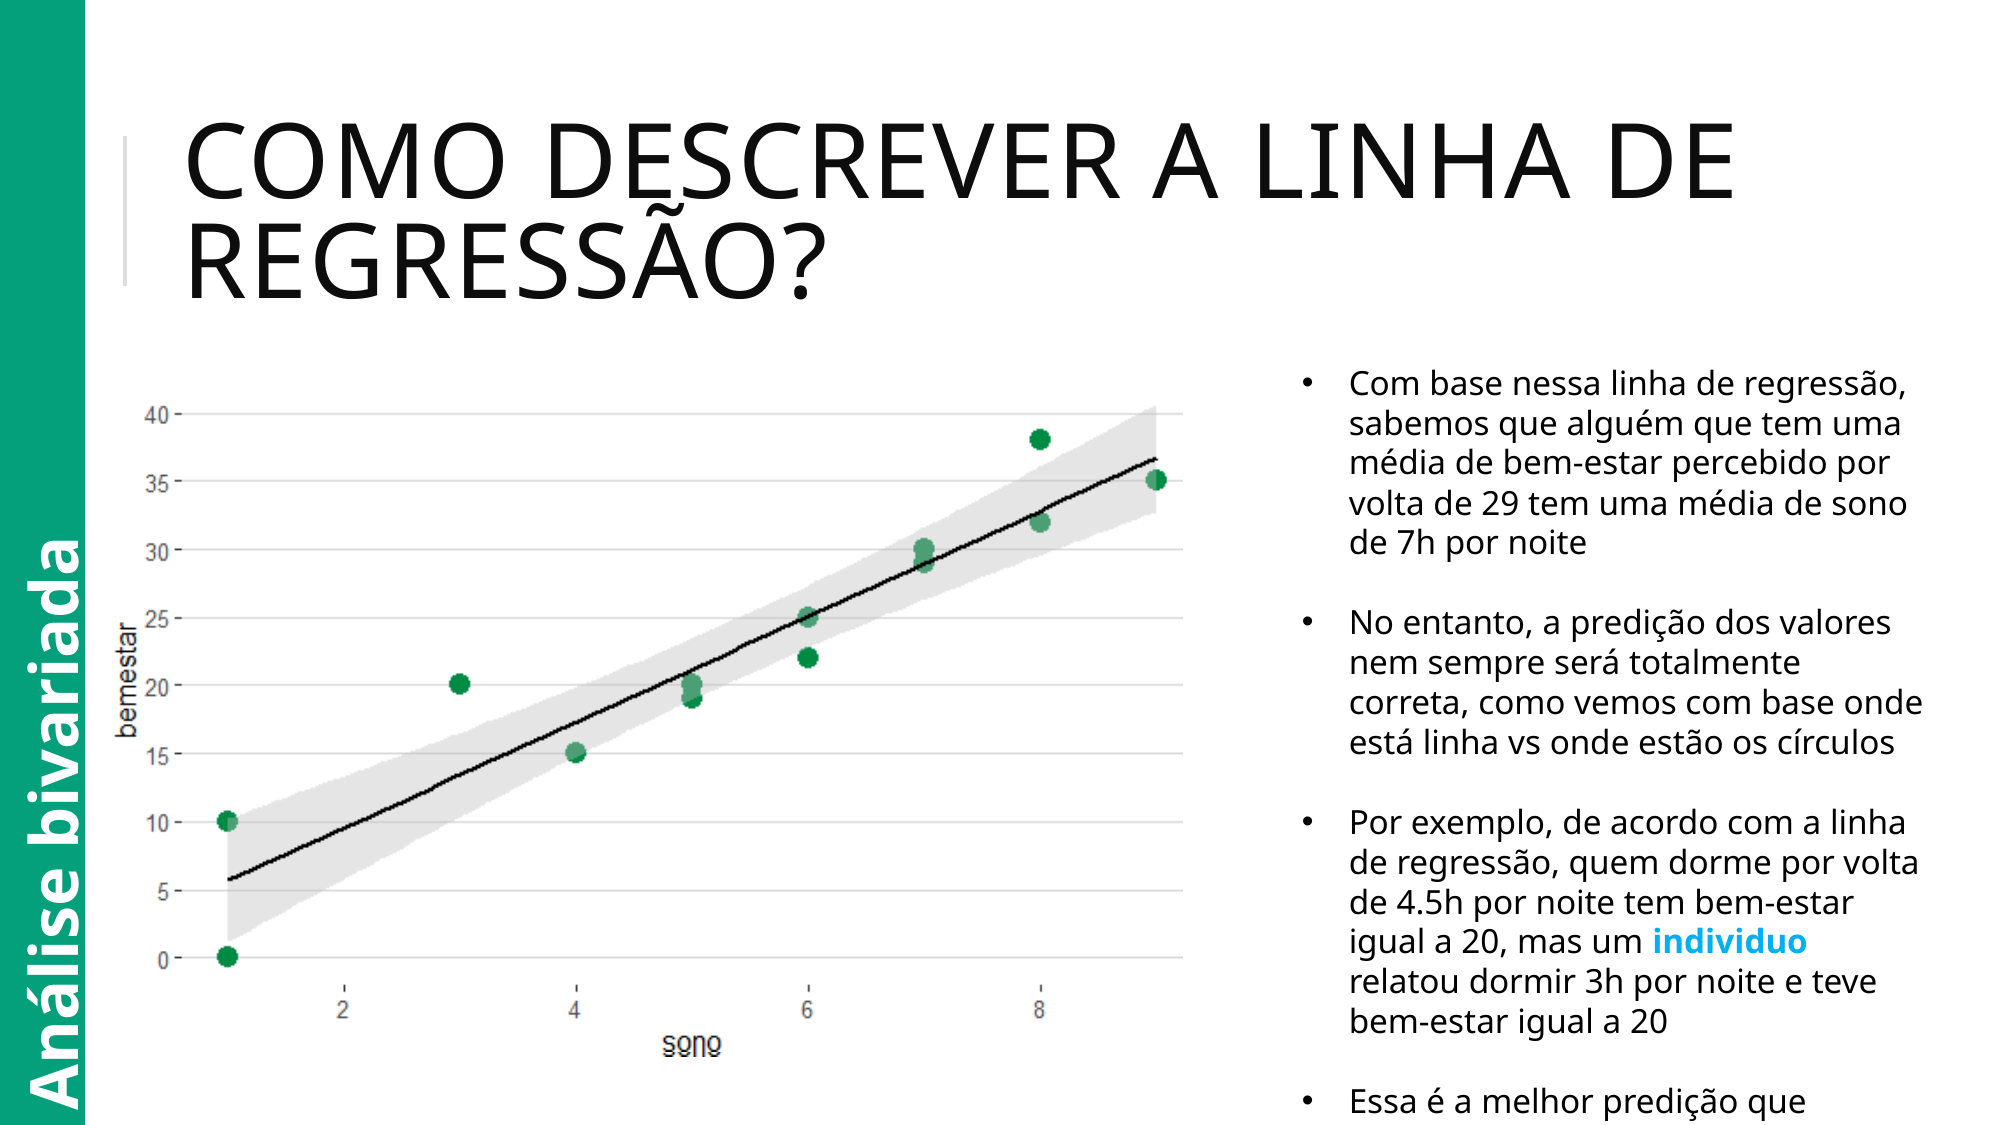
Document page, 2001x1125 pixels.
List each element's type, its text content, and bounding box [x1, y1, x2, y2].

text_box Análise bivariada [4, 322, 99, 1125]
text_box Com base nessa linha de regressão, sabemos que alguém que tem uma média de bem-estar percebido por volta de 29 tem uma média de sono de 7h por noite No entanto, a predição dos valores nem sempre será totalmente correta, como vemos com base onde está linha vs onde estão os círculos Por exemplo, de acordo com a linha de regressão, quem dorme por volta de 4.5h por noite tem bem-estar igual a 20, mas um individuo relatou dormir 3h por noite e teve bem-estar igual a 20 Essa é a melhor predição que podemos fazer com base nesse modelo [1287, 354, 1942, 1125]
text_box [0, 0, 85, 1125]
picture [110, 373, 1183, 1057]
title Como descrever a linha de regressão? [168, 96, 1763, 342]
